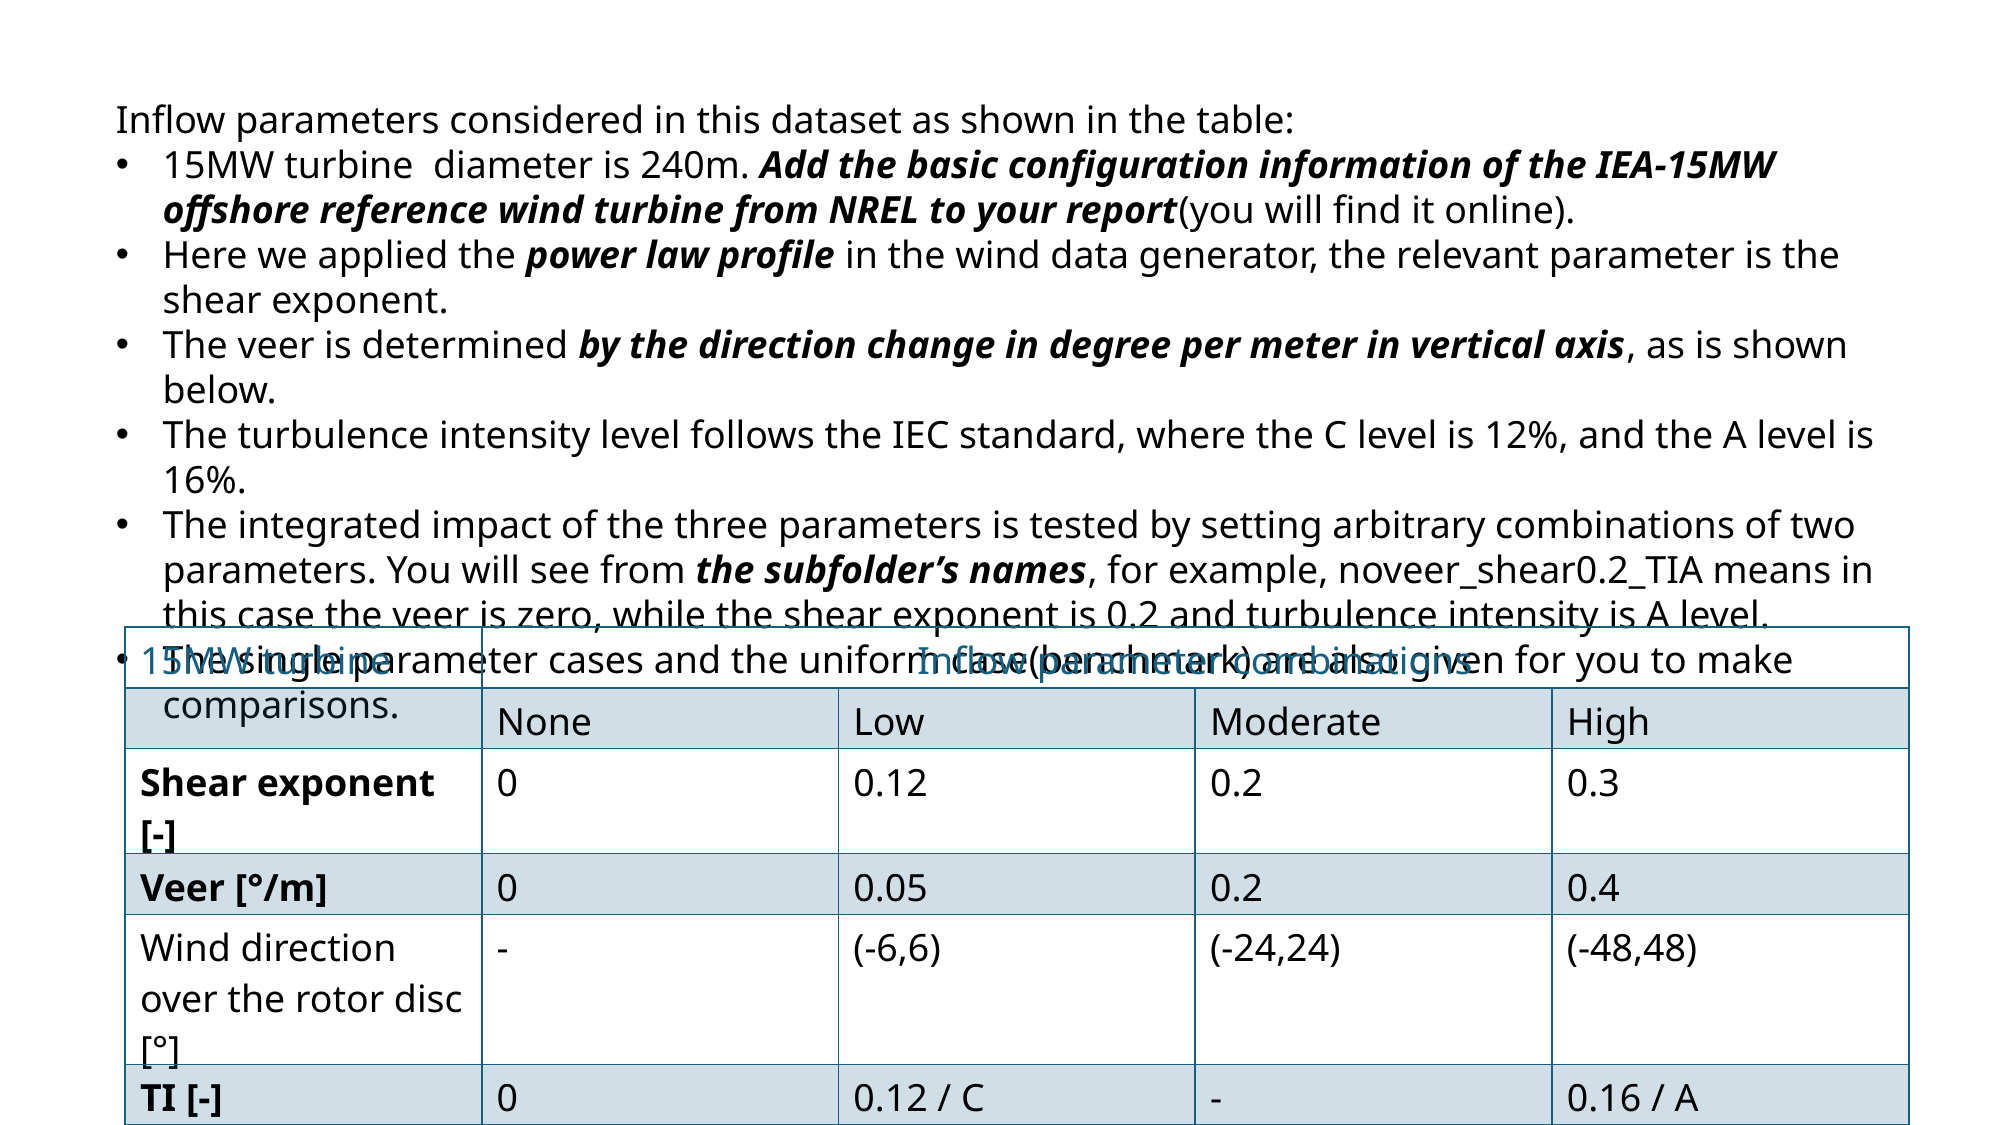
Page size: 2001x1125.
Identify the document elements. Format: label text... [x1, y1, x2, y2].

table_cell 0 [483, 1065, 838, 1124]
table_cell - [1196, 1065, 1551, 1124]
table_cell (-6,6) [839, 915, 1194, 1064]
table_cell 0.16 / A [1553, 1065, 1908, 1124]
table_cell 0.2 [1196, 854, 1551, 914]
table_cell Moderate [1196, 689, 1551, 748]
table_header Inflow parameter combinations [483, 628, 1908, 687]
table_cell - [483, 915, 838, 1064]
table_cell (-48,48) [1553, 915, 1908, 1064]
table_cell 0 [483, 749, 838, 853]
table_cell [126, 689, 481, 748]
table_cell Shear exponent [-] [126, 749, 481, 853]
table_header 15MW turbine [126, 628, 481, 687]
table_cell 0 [483, 854, 838, 914]
table_cell Low [839, 689, 1194, 748]
table_cell 0.05 [839, 854, 1194, 914]
table_cell TI [-] [126, 1065, 481, 1124]
table_cell Wind direction over the rotor disc [°] [126, 915, 481, 1064]
table_cell None [483, 689, 838, 748]
table_cell High [1553, 689, 1908, 748]
table_cell Veer [°/m] [126, 854, 481, 914]
table_cell 0.2 [1196, 749, 1551, 853]
text_box Inflow parameters considered in this dataset as shown in the table: 15MW turbine diameter is 240m. Add the basic configuration information of the IEA-15MW offshore reference wind turbine from NREL to your report(you will find it online). Here we applied the power law profile in the wind data generator, the relevant parameter is the shear exponent. The veer is determined by the direction change in degree per meter in vertical axis, as is shown below. The turbulence intensity level follows the IEC standard, where the C level is 12%, and the A level is 16%. The integrated impact of the three parameters is tested by setting arbitrary combinations of two parameters. You will see from the subfolder’s names, for example, noveer_shear0.2_TIA means in this case the veer is zero, while the shear exponent is 0.2 and turbulence intensity is A level. The single parameter cases and the uniform case(benchmark) are also given for you to make comparisons. [101, 88, 1933, 734]
table_cell (-24,24) [1196, 915, 1551, 1064]
table_cell 0.3 [1553, 749, 1908, 853]
table_cell 0.12 [839, 749, 1194, 853]
table_cell 0.4 [1553, 854, 1908, 914]
table_cell 0.12 / C [839, 1065, 1194, 1124]
